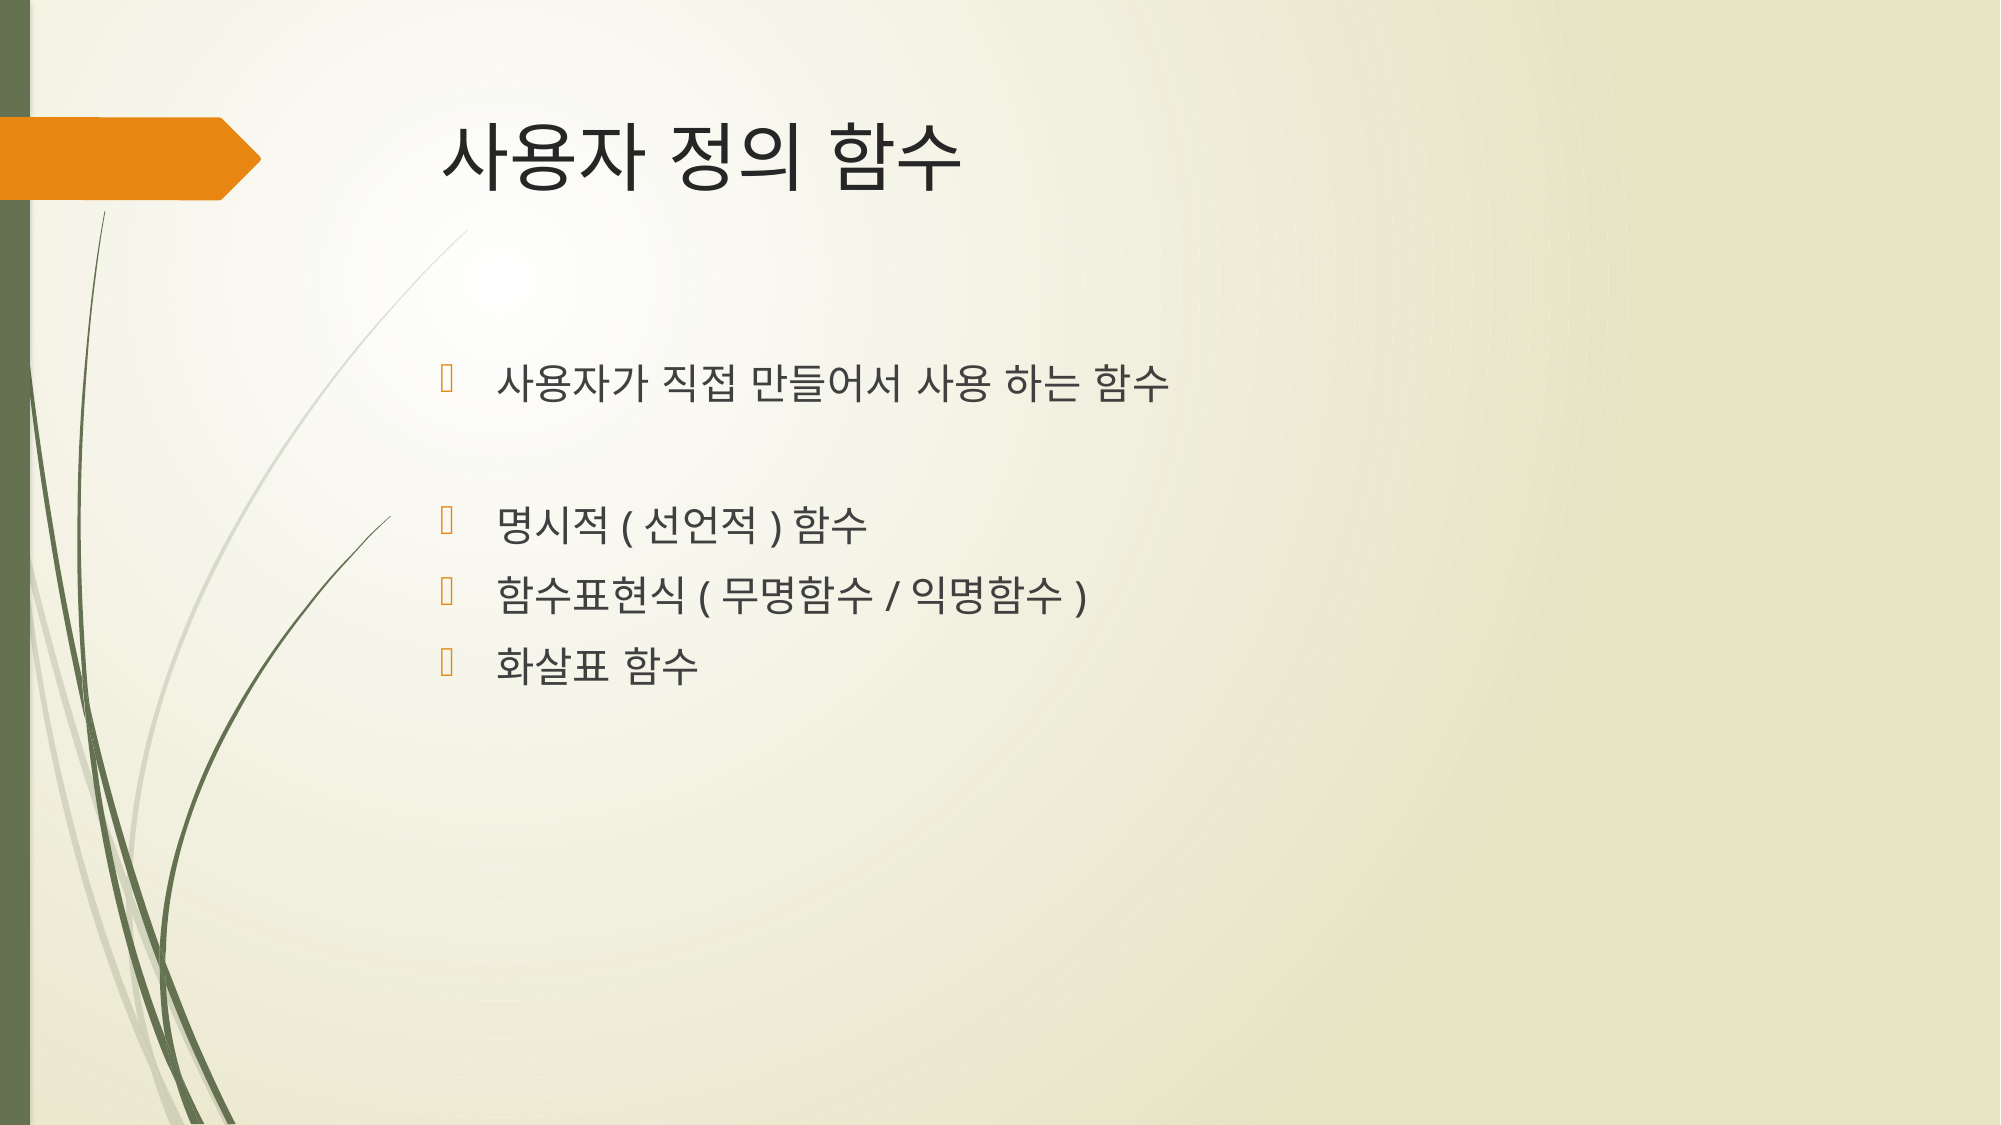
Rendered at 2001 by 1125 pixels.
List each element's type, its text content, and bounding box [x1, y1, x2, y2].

title 사용자 정의 함수 [425, 102, 1888, 313]
list 사용자가 직접 만들어서 사용 하는 함수 명시적(선언적)함수 함수표현식(무명함수/익명함수) 화살표 함수 [424, 350, 1888, 970]
